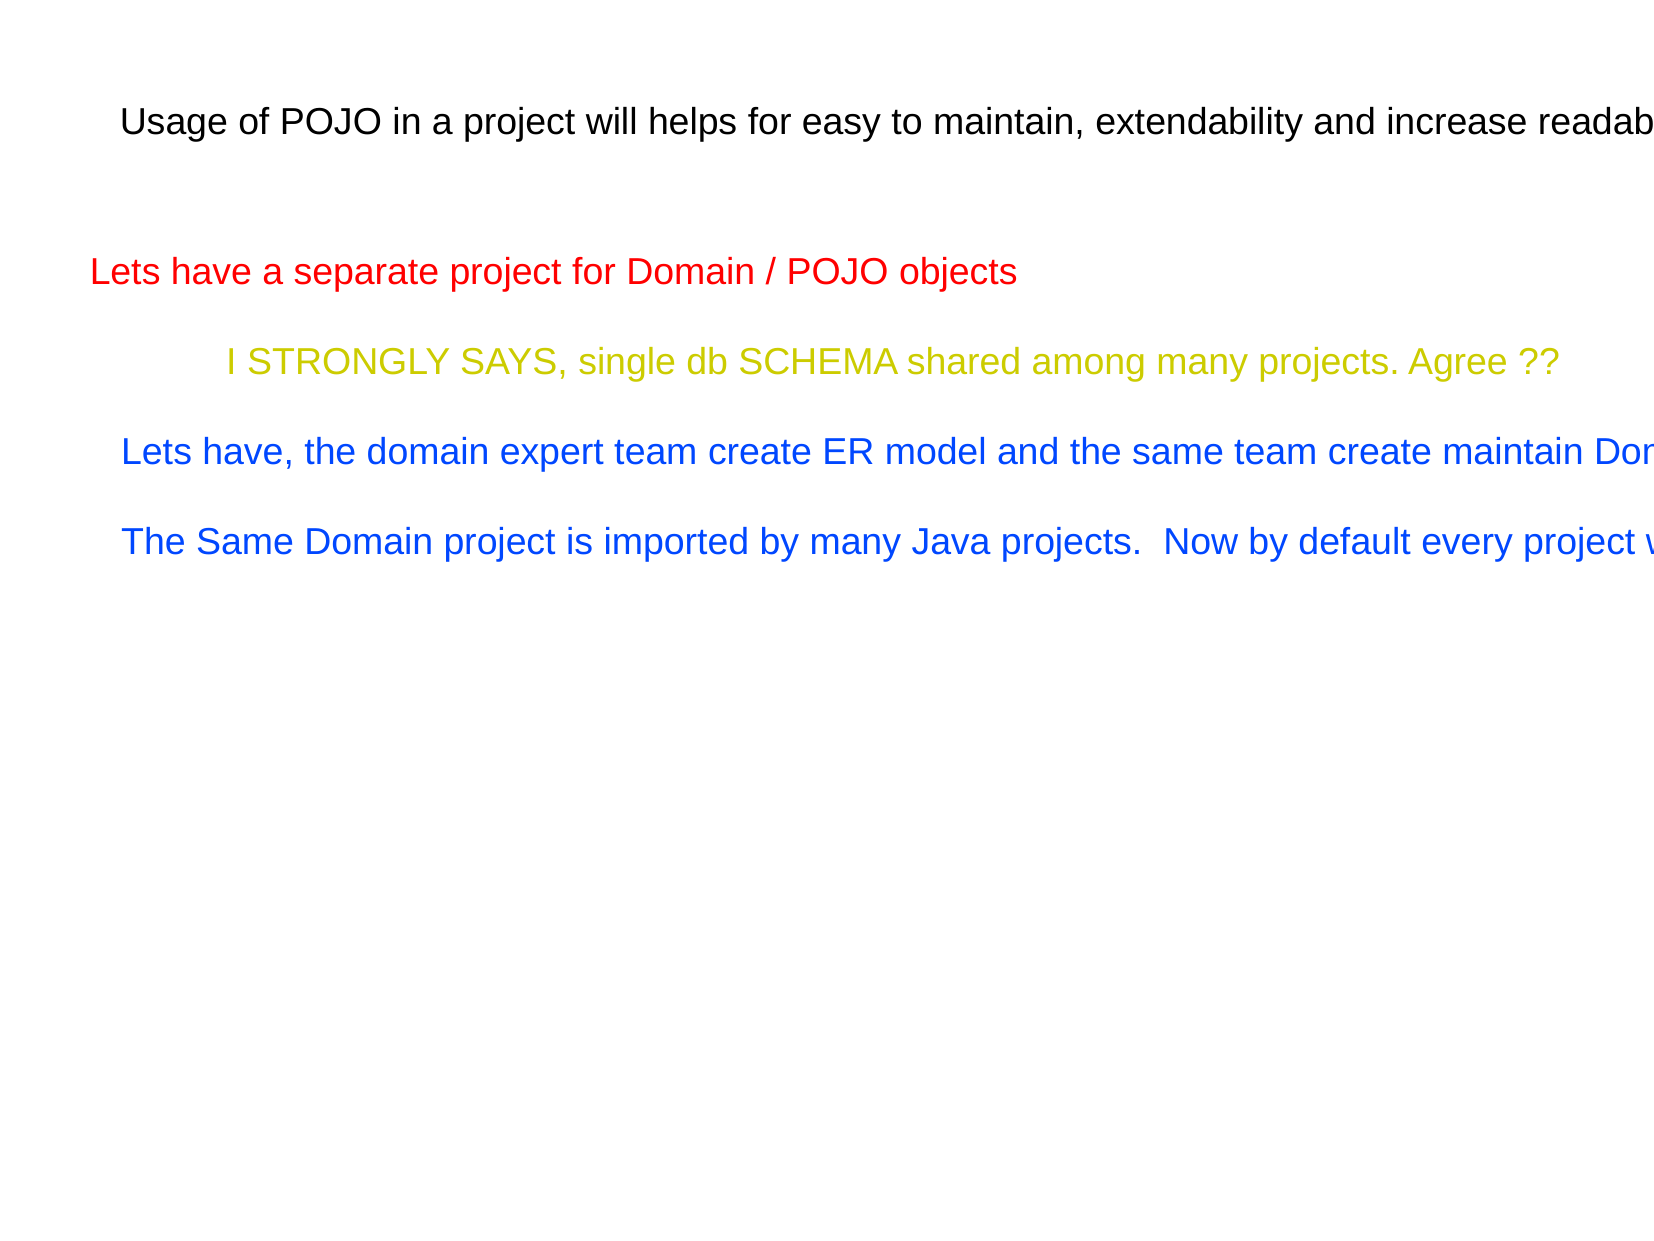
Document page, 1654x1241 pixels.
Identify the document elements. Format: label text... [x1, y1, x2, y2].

text_box Usage of POJO in a project will helps for easy to maintain, extendability and increase readability [104, 90, 1560, 189]
text_box Lets have a separate project for Domain / POJO objects I STRONGLY SAYS, single db SCHEMA shared among many projects. Agree ?? Lets have, the domain expert team create ER model and the same team create maintain Domain objects and it relationship more or less like DB Table objects. The Same Domain project is imported by many Java projects. Now by default every project will have expertised java domain objects. [74, 240, 1620, 675]
